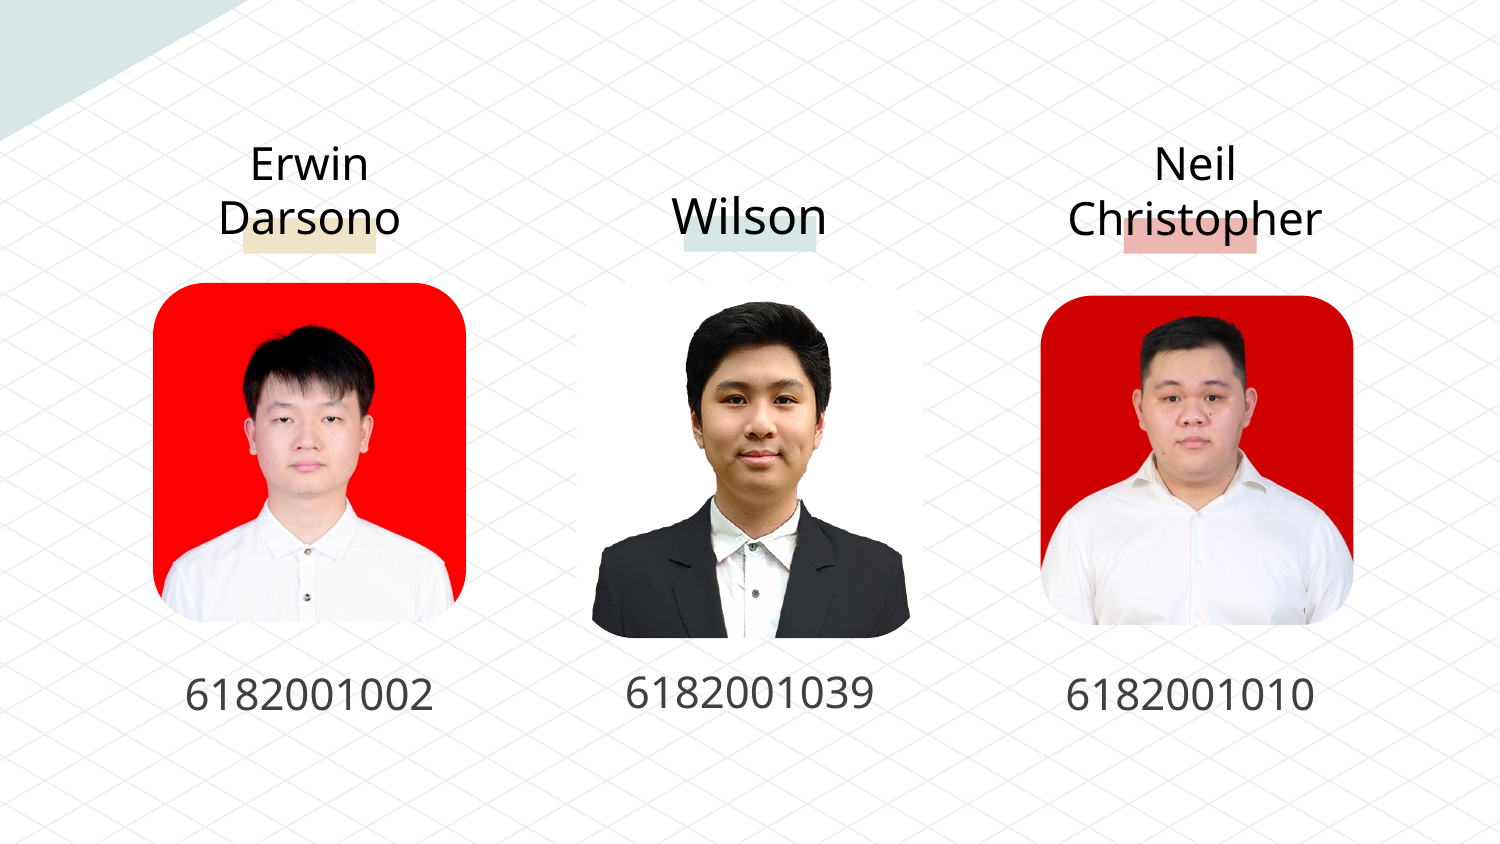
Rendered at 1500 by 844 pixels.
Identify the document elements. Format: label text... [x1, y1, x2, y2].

picture [1040, 295, 1354, 626]
picture [152, 282, 467, 623]
subtitle 6182001010 [1005, 651, 1376, 746]
subtitle 6182001002 [124, 651, 495, 746]
title Neil Christopher [1067, 96, 1324, 284]
title Wilson [660, 153, 840, 276]
subtitle 6182001039 [565, 649, 935, 744]
text_box [0, 0, 249, 142]
title Erwin Darsono [201, 137, 418, 281]
picture [576, 280, 924, 639]
